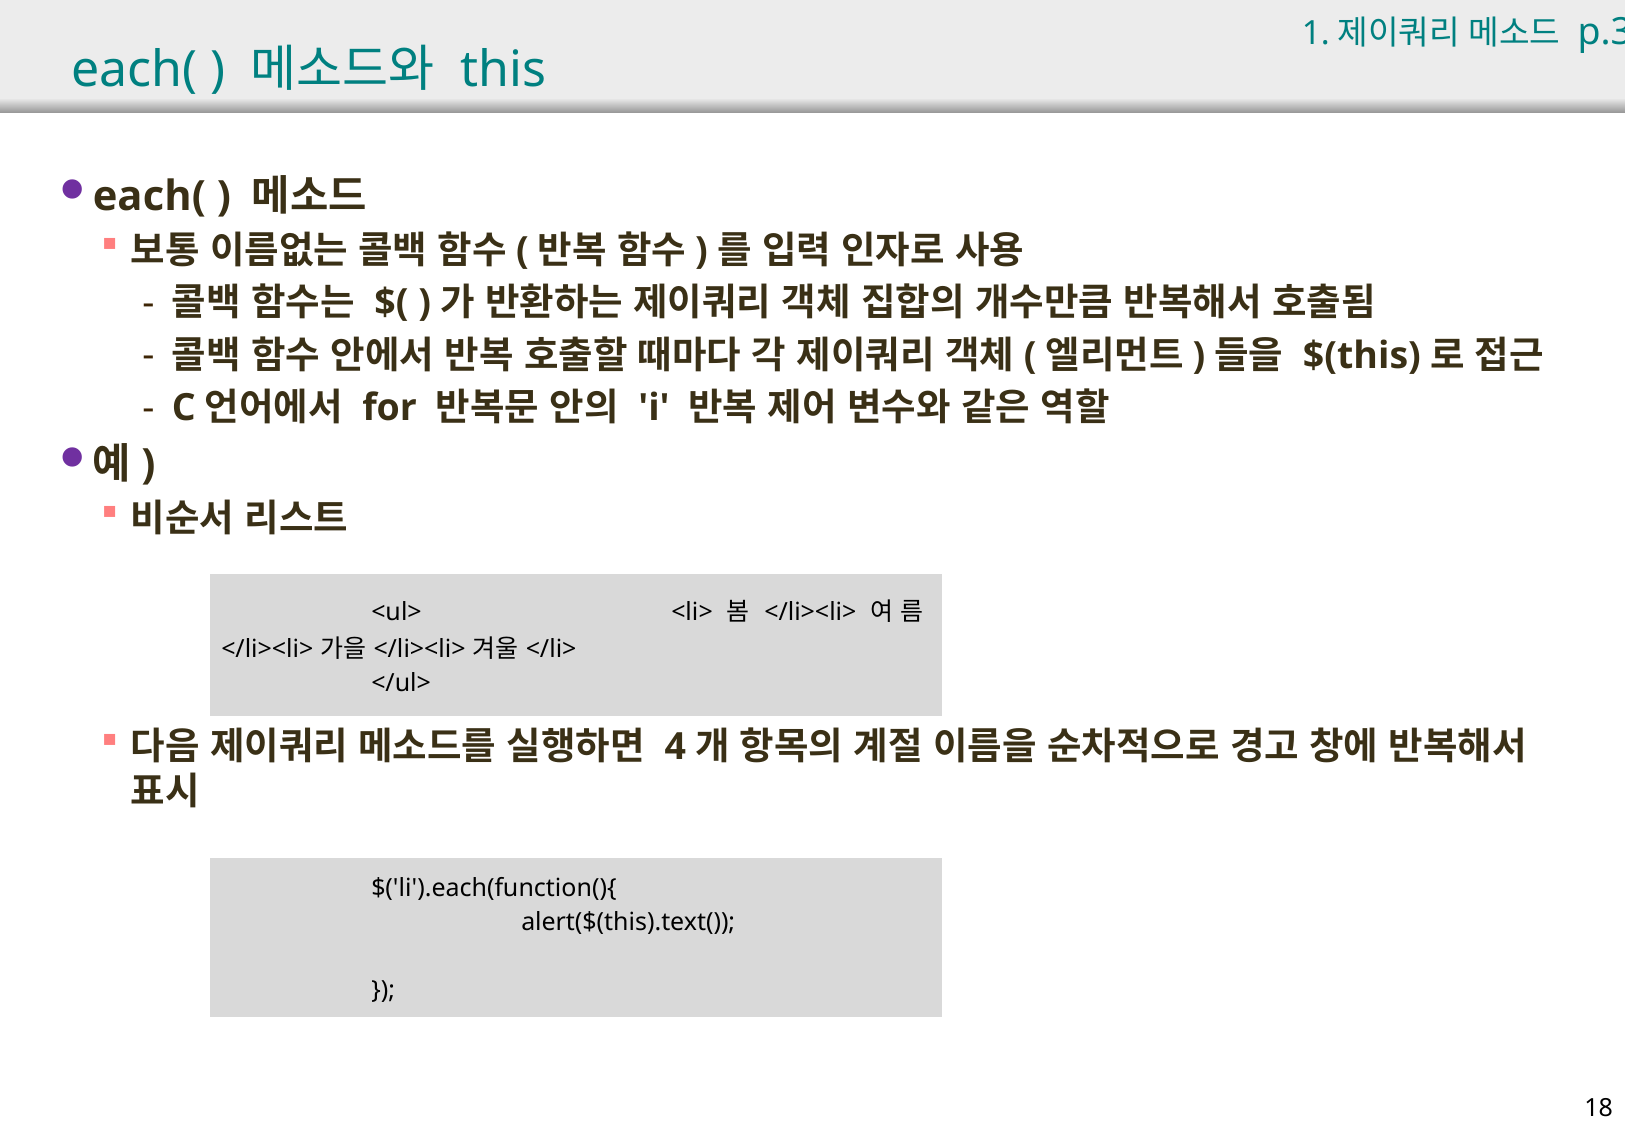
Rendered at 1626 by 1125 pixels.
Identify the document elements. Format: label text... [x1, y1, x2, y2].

title each( ) 메소드와 this [56, 18, 1545, 115]
table_header $('li').each(function(){ alert($(this).text()); }); [210, 858, 942, 1017]
list each( ) 메소드 보통 이름없는 콜백 함수(반복 함수)를 입력 인자로 사용 콜백 함수는 $( )가 반환하는 제이쿼리 객체 집합의 개수만큼 반복해서 호출됨 콜백 함수 안에서 반복 호출할 때마다 각 제이쿼리 객체(엘리먼트)들을 $(this)로 접근 C언어에서 for 반복문 안의 'i' 반복 제어 변수와 같은 역할 예) 비순서 리스트 다음 제이쿼리 메소드를 실행하면 4개 항목의 계절 이름을 순차적으로 경고 창에 반복해서 표시 [44, 160, 1593, 1095]
text_box 1.제이쿼리 메소드 p.376 [1286, 0, 1625, 60]
table_header <ul> <li>봄</li><li>여름</li><li>가을</li><li>겨울</li> </ul> [210, 574, 942, 716]
